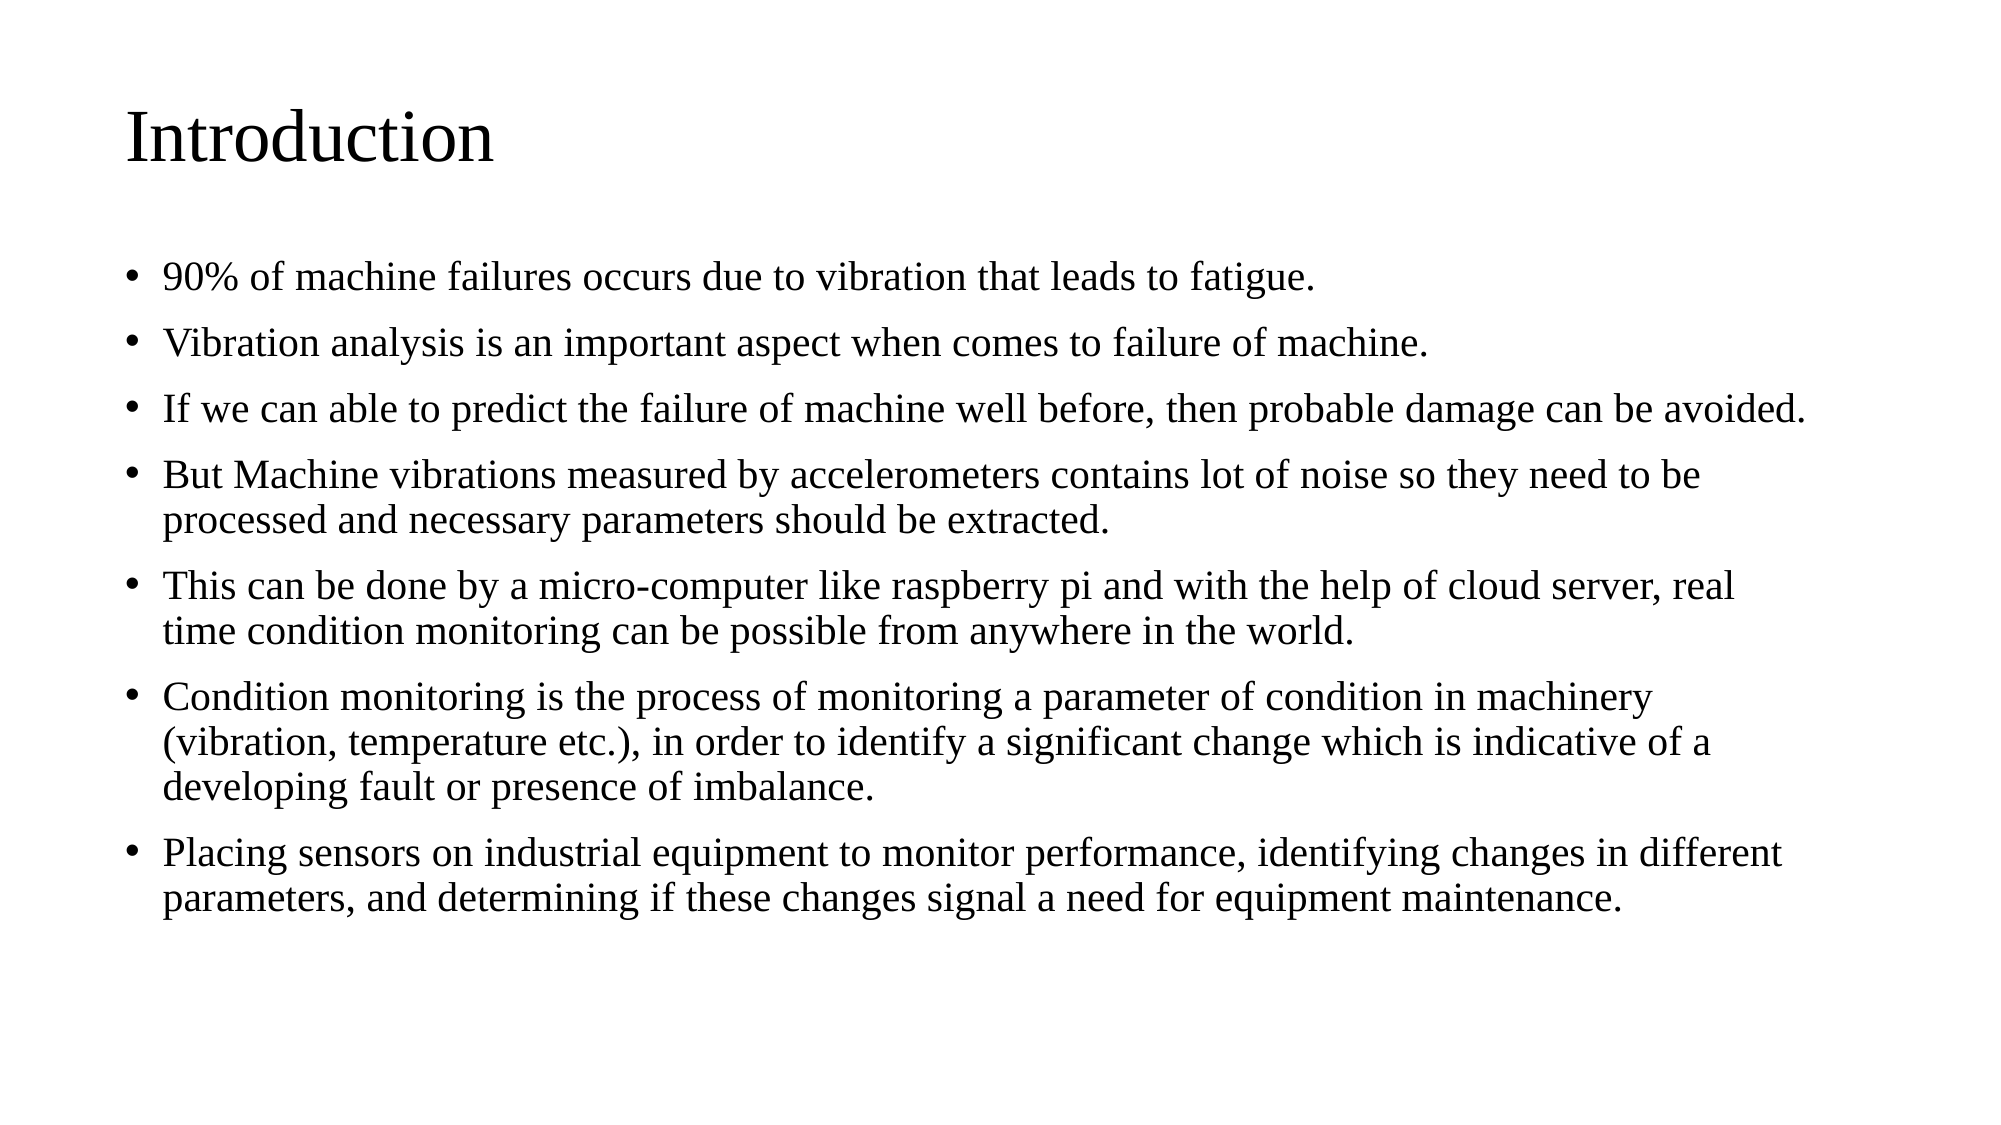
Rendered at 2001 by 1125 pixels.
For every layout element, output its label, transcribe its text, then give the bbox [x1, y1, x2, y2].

title Introduction [110, 70, 1835, 205]
list 90% of machine failures occurs due to vibration that leads to fatigue. Vibration analysis is an important aspect when comes to failure of machine. If we can able to predict the failure of machine well before, then probable damage can be avoided. But Machine vibrations measured by accelerometers contains lot of noise so they need to be processed and necessary parameters should be extracted. This can be done by a micro-computer like raspberry pi and with the help of cloud server, real time condition monitoring can be possible from anywhere in the world. Condition monitoring is the process of monitoring a parameter of condition in machinery (vibration, temperature etc.), in order to identify a significant change which is indicative of a developing fault or presence of imbalance. Placing sensors on industrial equipment to monitor performance, identifying changes in different parameters, and determining if these changes signal a need for equipment maintenance. [110, 247, 1835, 1050]
